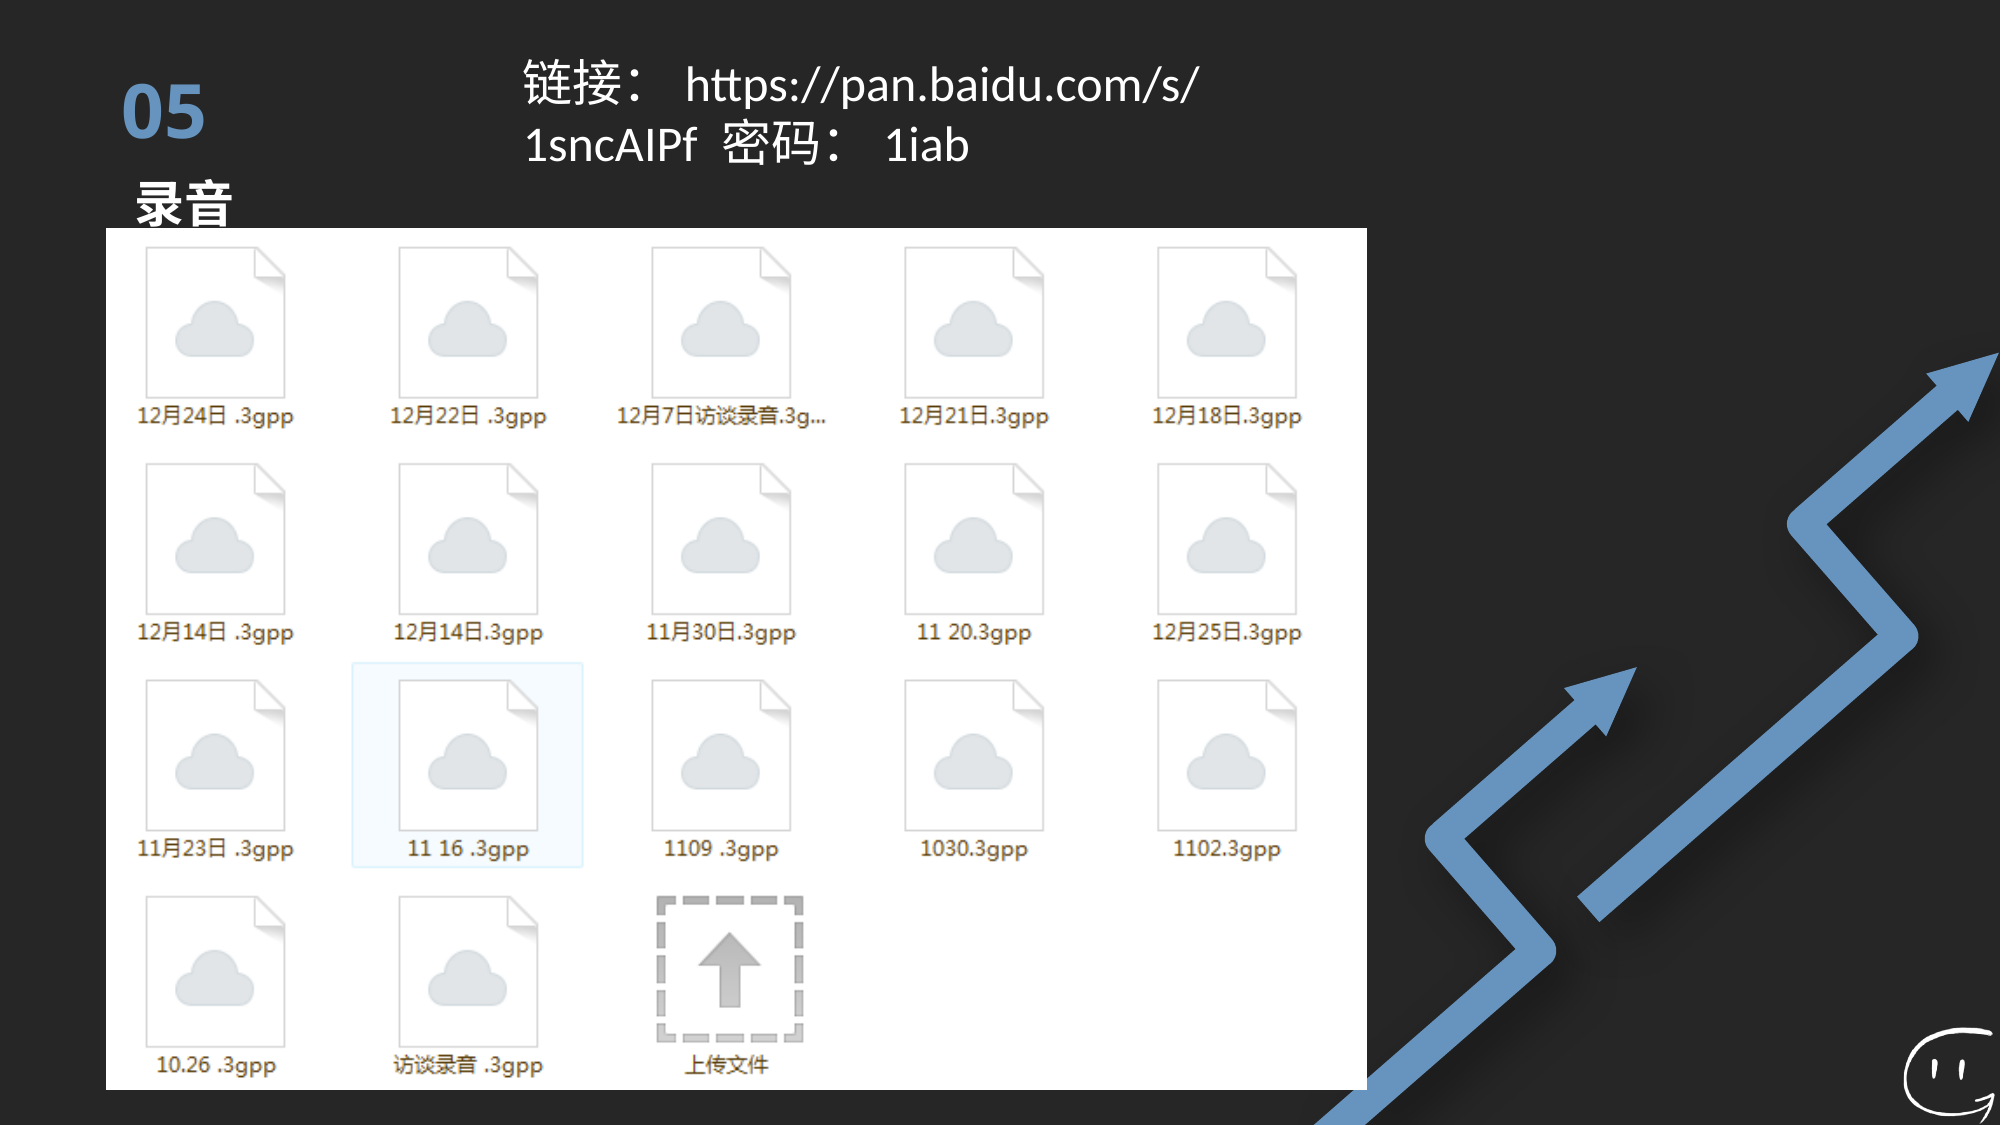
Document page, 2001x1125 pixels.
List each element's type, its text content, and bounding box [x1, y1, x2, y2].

title 05 [106, 31, 1199, 197]
text_box [1313, 667, 1637, 1125]
text_box 链接：https://pan.baidu.com/s/1sncAIPf 密码：1iab [508, 43, 1312, 179]
text_box [1577, 352, 1999, 923]
picture [106, 228, 1367, 1090]
picture [1899, 1023, 2000, 1125]
text_box 录音 [119, 165, 537, 228]
